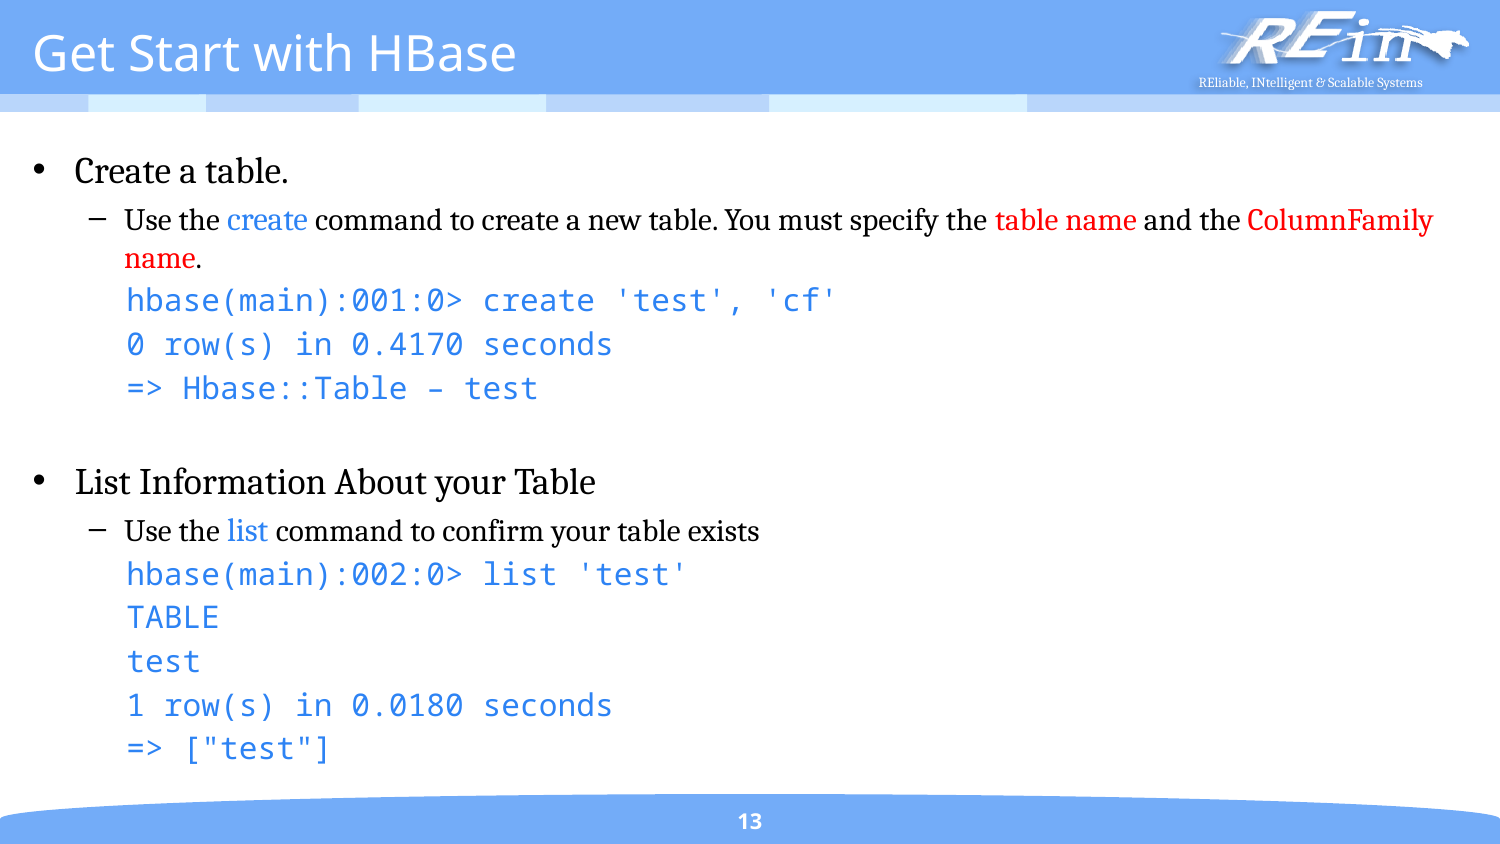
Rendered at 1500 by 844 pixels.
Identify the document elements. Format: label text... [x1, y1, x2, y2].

list Create a table. Use the create command to create a new table. You must specify the table name and the ColumnFamily name. hbase(main):001:0> create 'test', 'cf' 0 row(s) in 0.4170 seconds => Hbase::Table – test List Information About your Table Use the list command to confirm your table exists hbase(main):002:0> list 'test' TABLE test 1 row(s) in 0.0180 seconds => ["test"] [17, 138, 1459, 786]
title Get Start with HBase [17, 17, 1136, 86]
slide_number 13 [667, 802, 833, 842]
